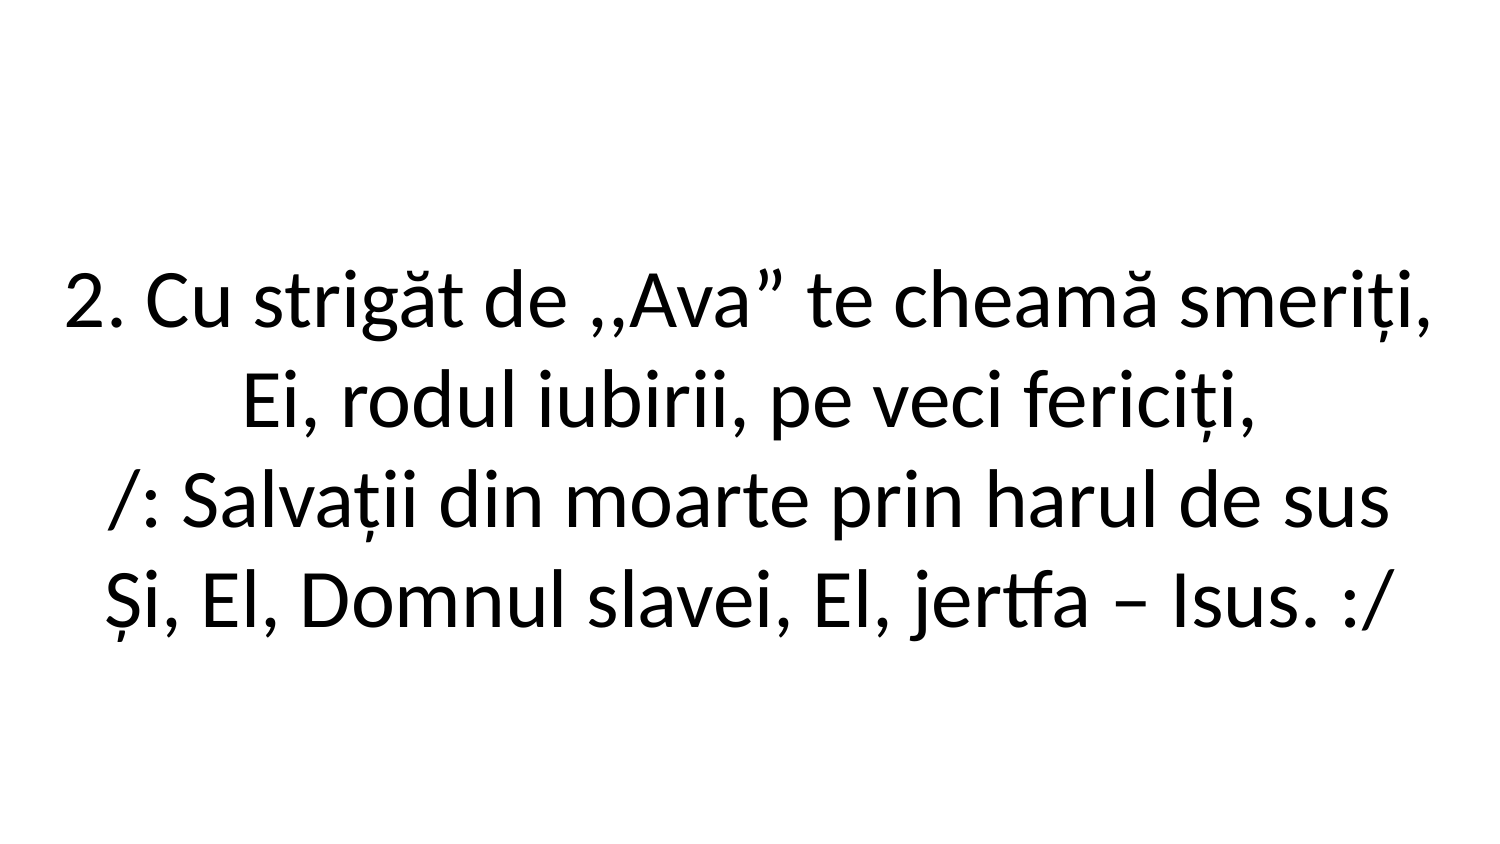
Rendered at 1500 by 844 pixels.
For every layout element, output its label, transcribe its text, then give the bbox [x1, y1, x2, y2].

text_box 2. Cu strigăt de ,,Ava” te cheamă smeriți, Ei, rodul iubirii, pe veci fericiți, /: Salvații din moarte prin harul de sus Și, El, Domnul slavei, El, jertfa – Isus. :/ [49, 192, 1451, 652]
